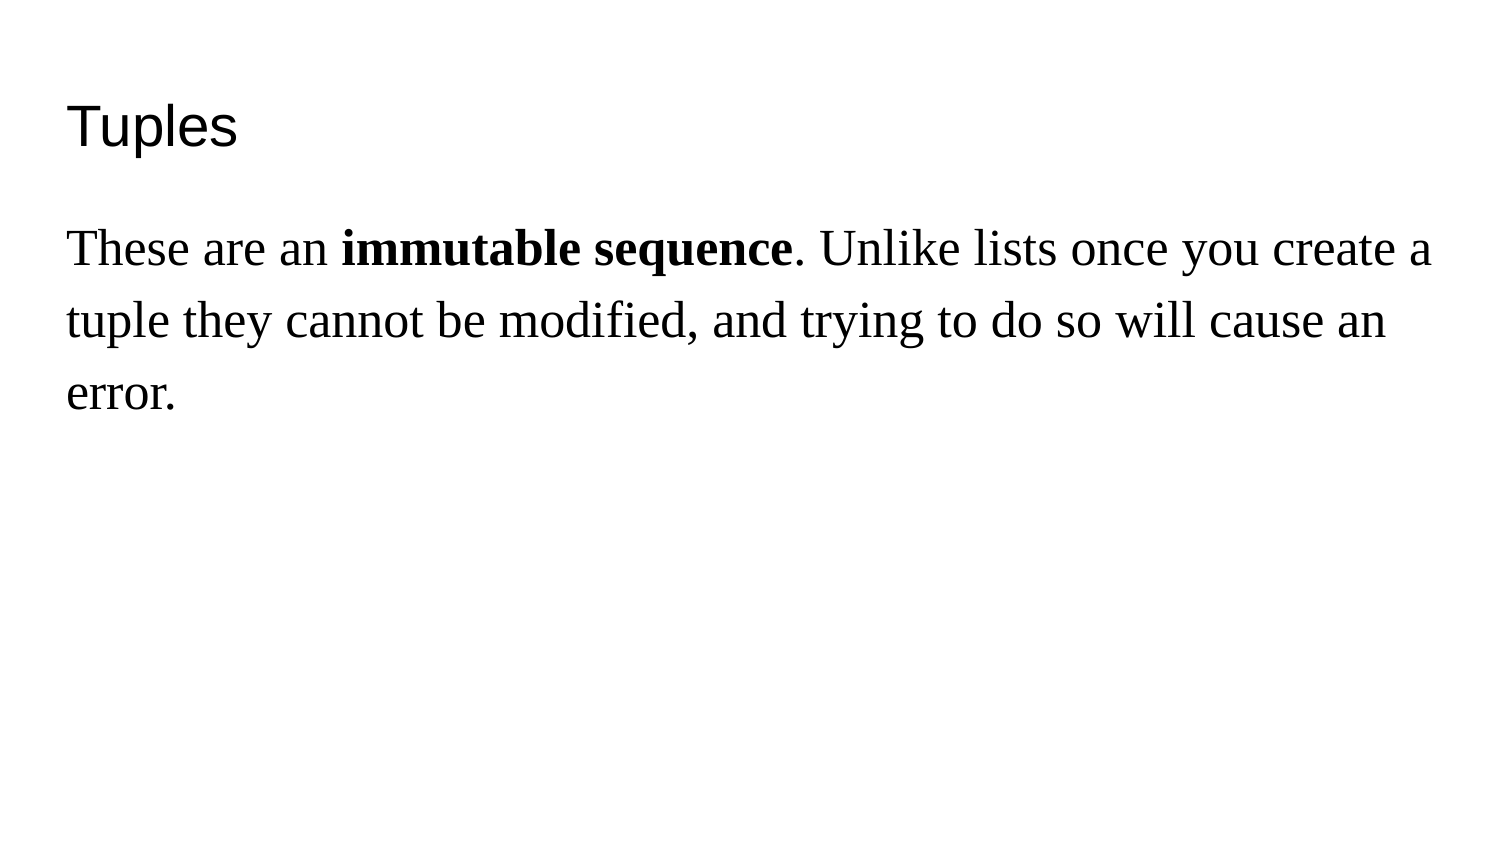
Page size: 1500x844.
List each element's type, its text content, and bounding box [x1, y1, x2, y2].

list These are an immutable sequence. Unlike lists once you create a tuple they cannot be modified, and trying to do so will cause an error. [51, 189, 1449, 750]
title Tuples [51, 72, 1449, 167]
